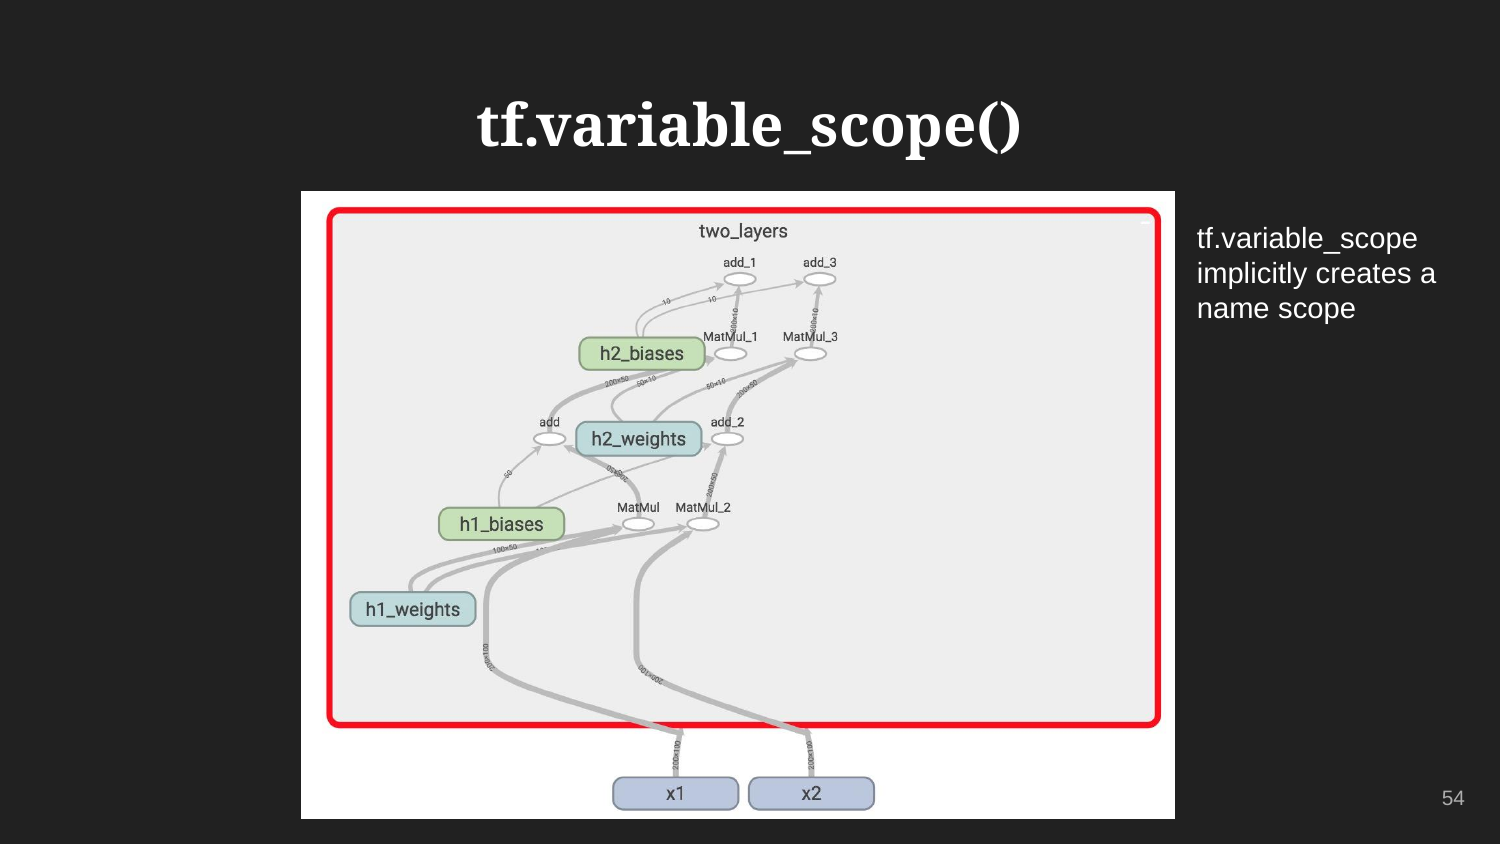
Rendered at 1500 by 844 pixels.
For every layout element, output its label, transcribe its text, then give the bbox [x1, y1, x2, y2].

text_box tf.variable_scope implicitly creates a name scope [1181, 204, 1500, 585]
slide_number ‹#› [1389, 764, 1480, 830]
title tf.variable_scope() [51, 72, 1449, 167]
picture [301, 191, 1175, 819]
